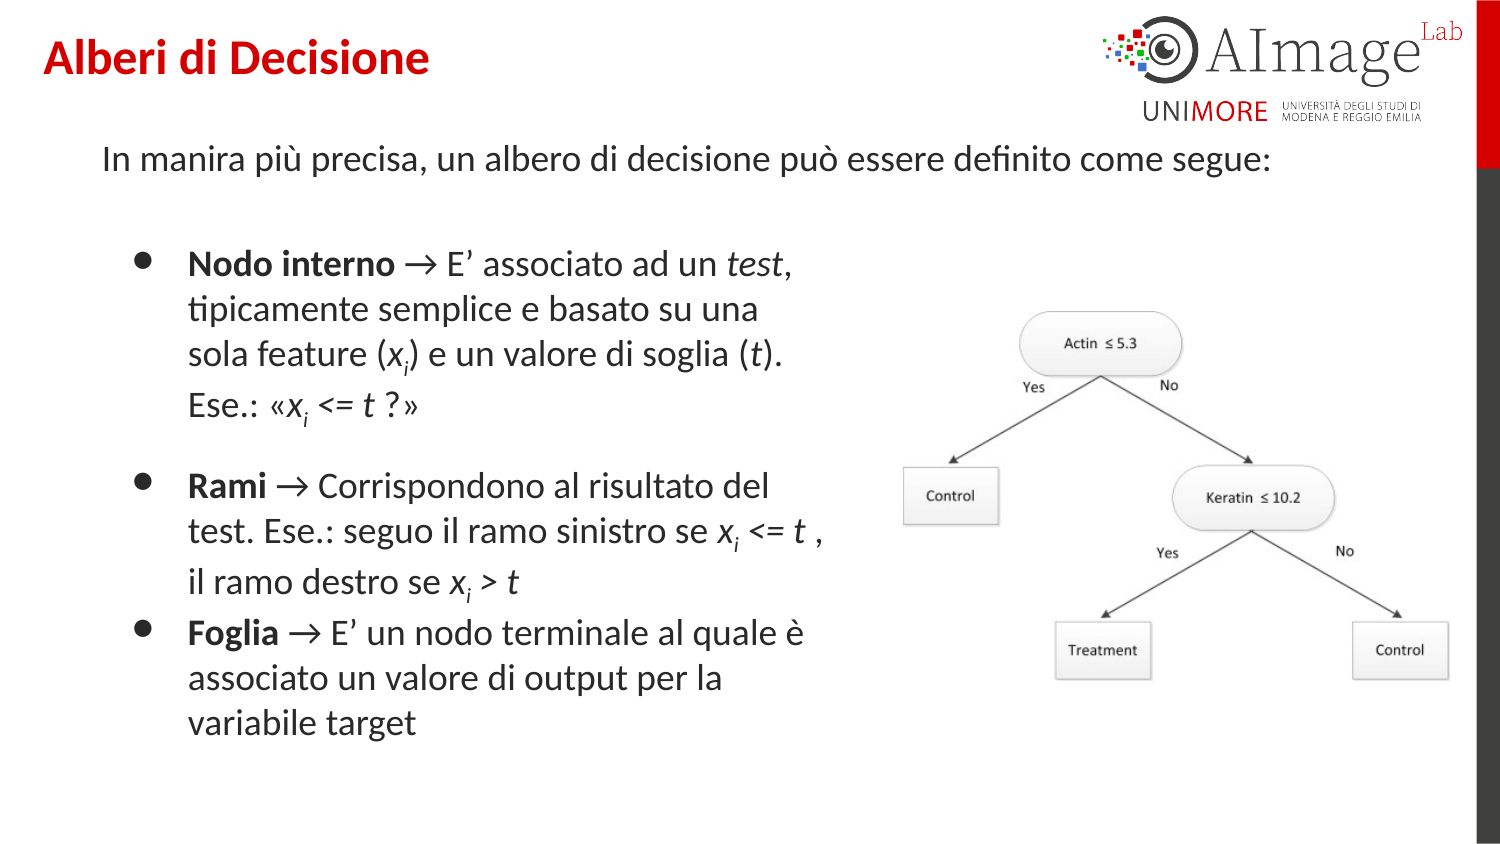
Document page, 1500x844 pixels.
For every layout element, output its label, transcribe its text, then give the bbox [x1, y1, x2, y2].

picture [903, 310, 1451, 682]
text_box Nodo interno → E’ associato ad un test, tipicamente semplice e basato su una sola feature (xi) e un valore di soglia (t). Ese.: «xi <= t ?» Rami → Corrispondono al risultato del test. Ese.: seguo il ramo sinistro se xi <= t , il ramo destro se xi > t Foglia → E’ un nodo terminale al quale è associato un valore di output per la variabile target [49, 224, 843, 758]
text_box In manira più precisa, un albero di decisione può essere definito come segue: [86, 118, 1321, 194]
text_box Alberi di Decisione [41, 22, 1238, 85]
picture [1103, 16, 1464, 128]
